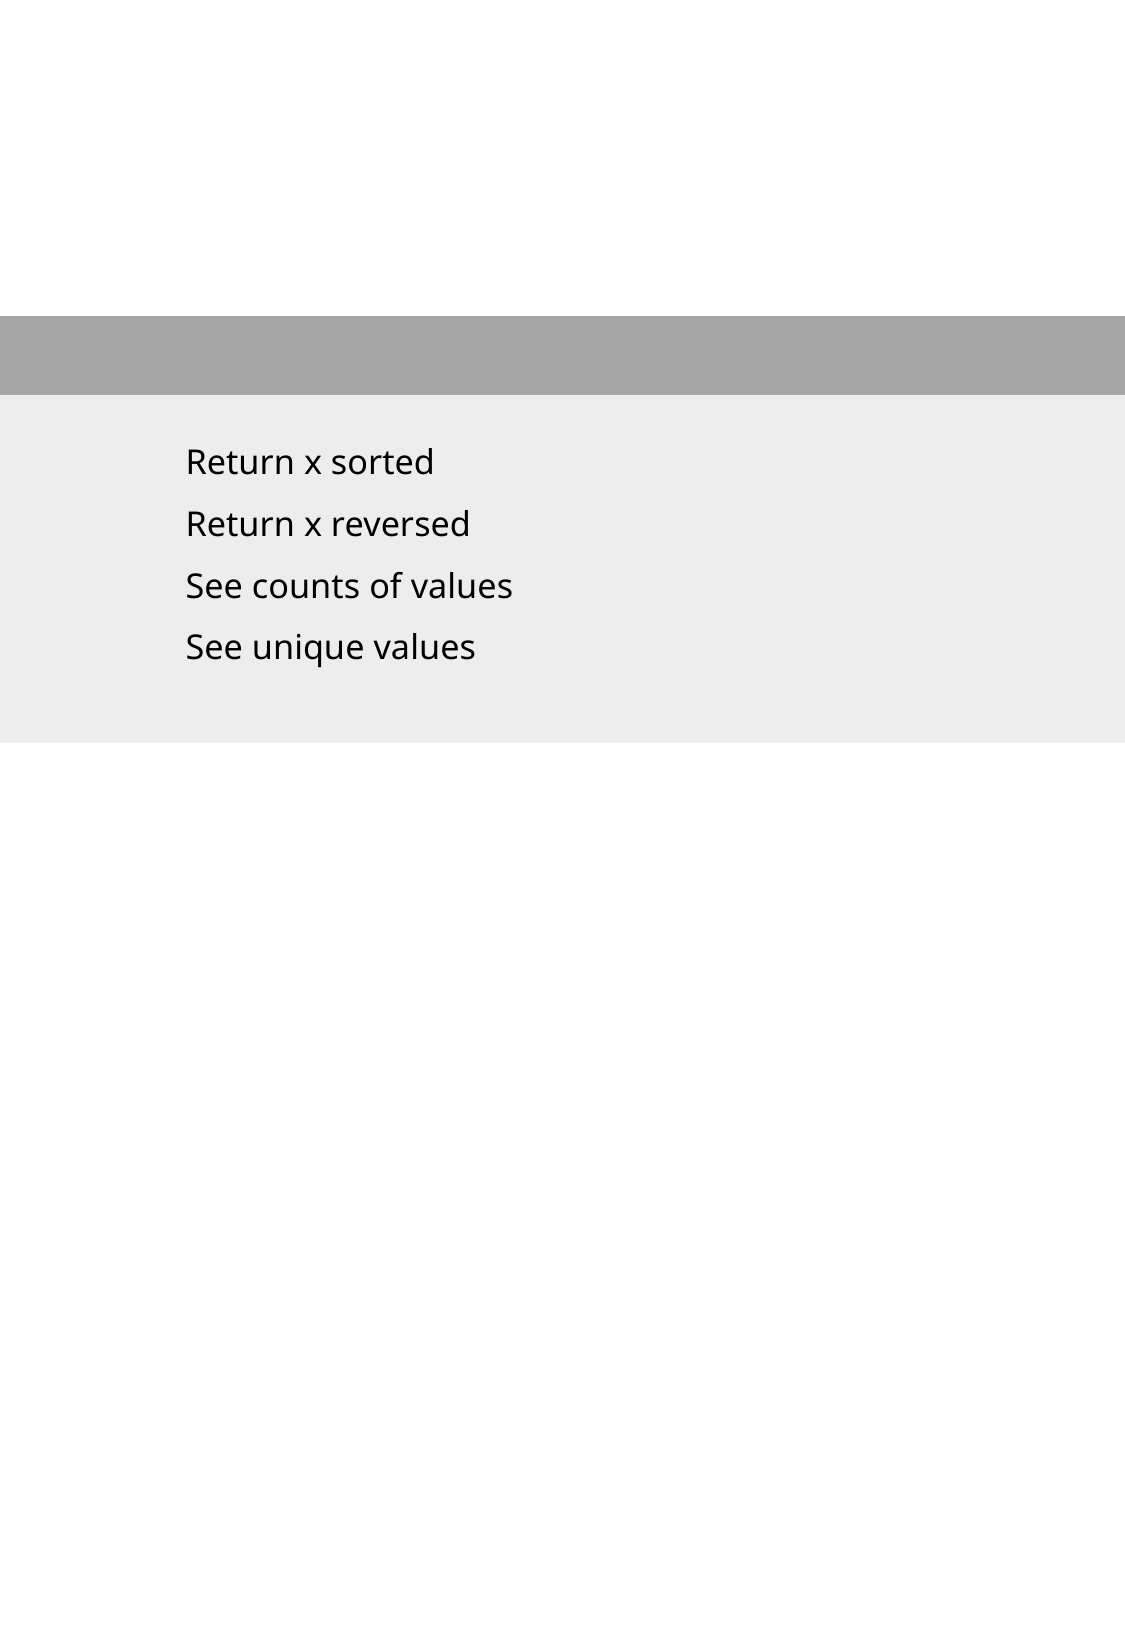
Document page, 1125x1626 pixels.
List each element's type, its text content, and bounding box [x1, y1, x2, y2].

text_box Vector Functions [0, 314, 1125, 394]
text_box sort(x) Return x sorted rev(x) Return x reversed table(x) See counts of values unique(x) See unique values [0, 394, 1125, 743]
